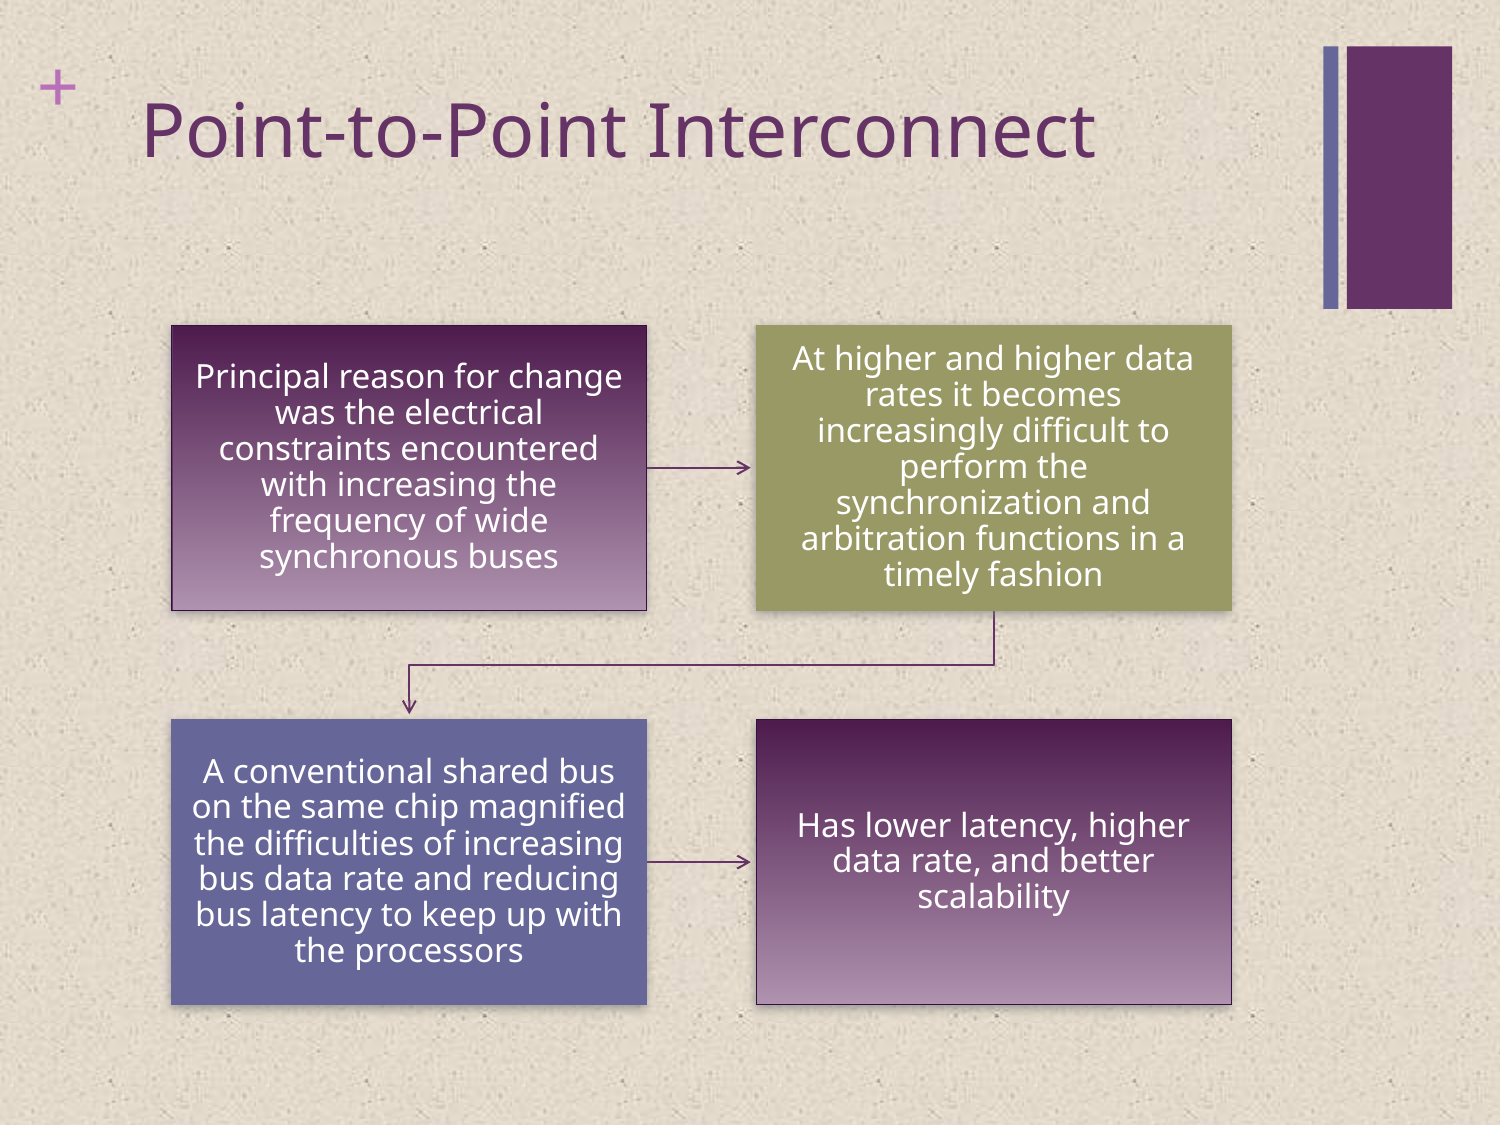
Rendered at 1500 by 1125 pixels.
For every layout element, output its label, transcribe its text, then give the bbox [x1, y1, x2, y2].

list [81, 324, 1322, 1006]
title Point-to-Point Interconnect [125, 75, 1365, 259]
picture [0, 0, 1500, 1125]
